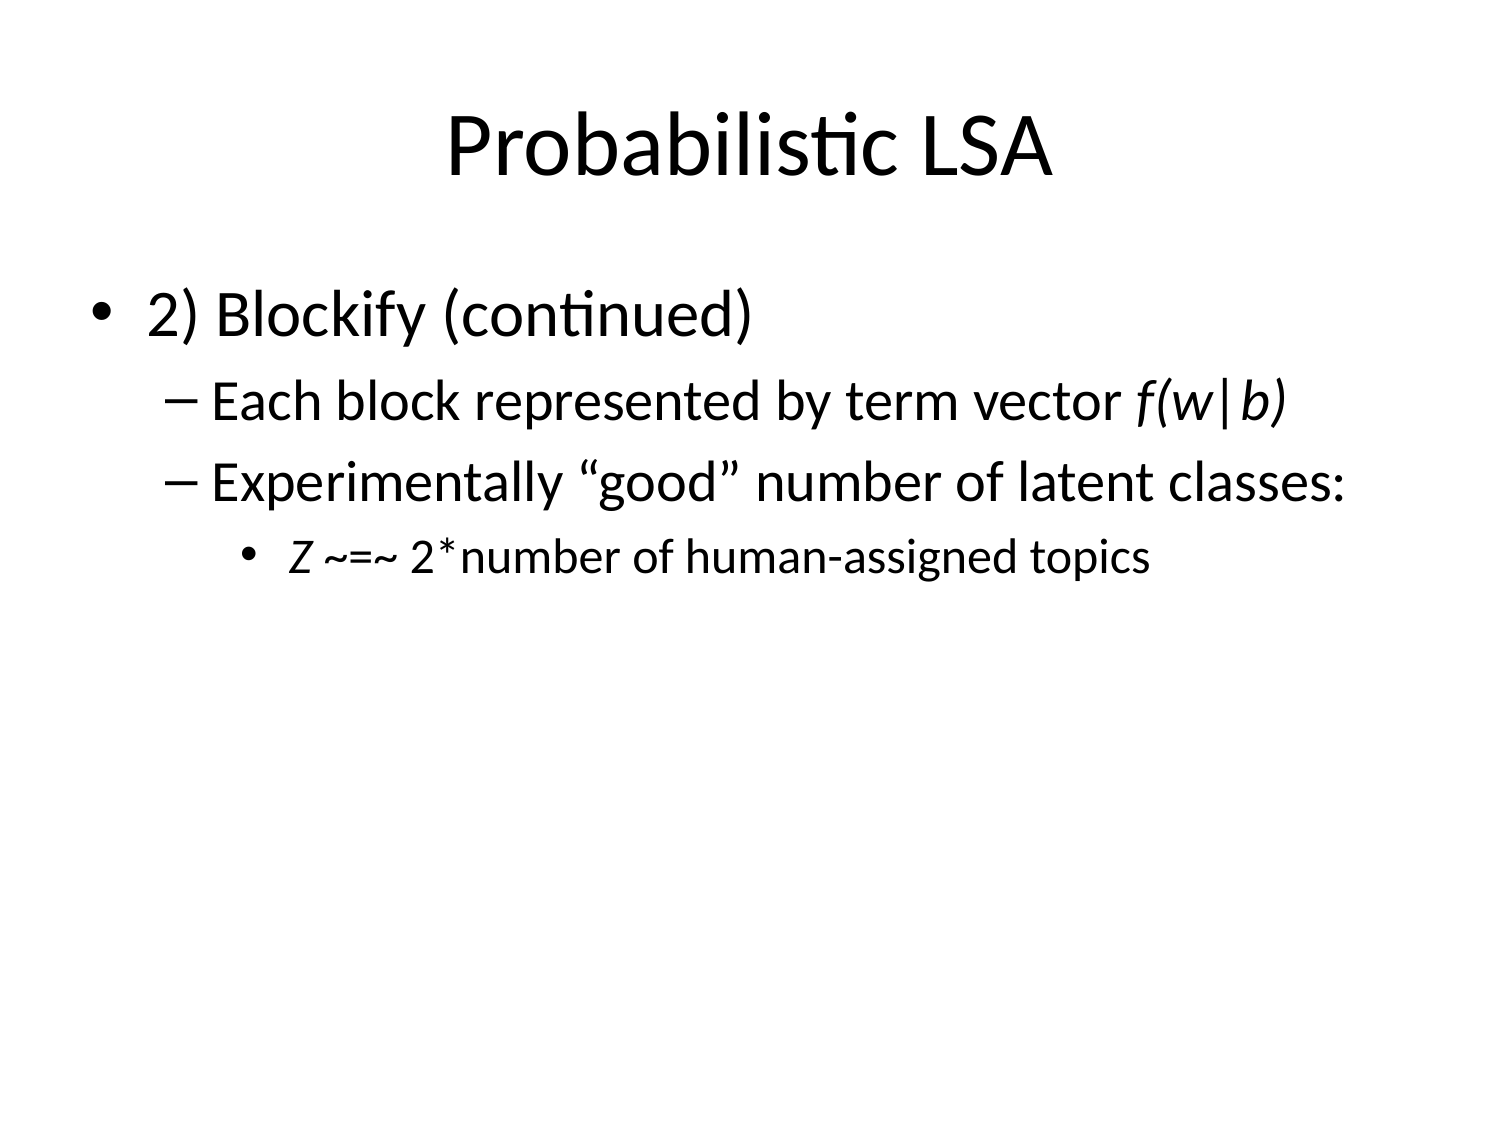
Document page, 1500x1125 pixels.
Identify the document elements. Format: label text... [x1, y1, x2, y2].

title Probabilistic LSA [75, 45, 1425, 233]
list 2) Blockify (continued) Each block represented by term vector f(w|b) Experimentally “good” number of latent classes: Z ~=~ 2*number of human-assigned topics [75, 262, 1425, 1005]
